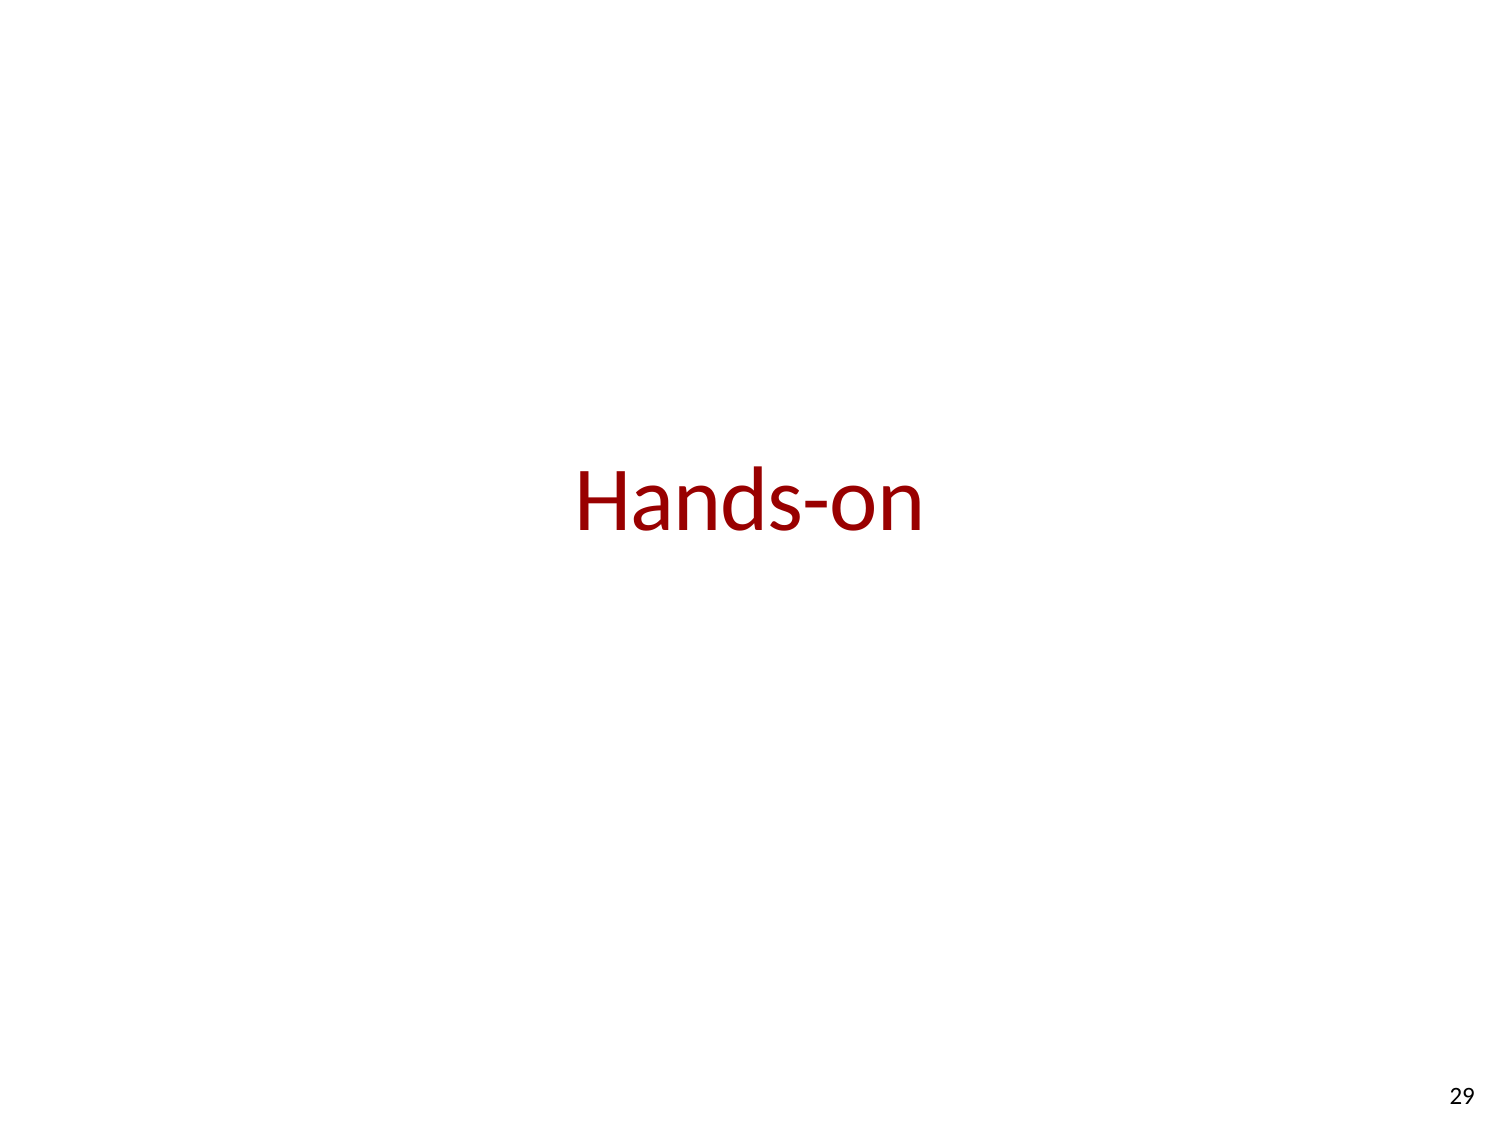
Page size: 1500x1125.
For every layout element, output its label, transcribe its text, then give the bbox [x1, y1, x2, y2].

title Hands-on [75, 399, 1425, 588]
slide_number 29 [1125, 1065, 1475, 1125]
